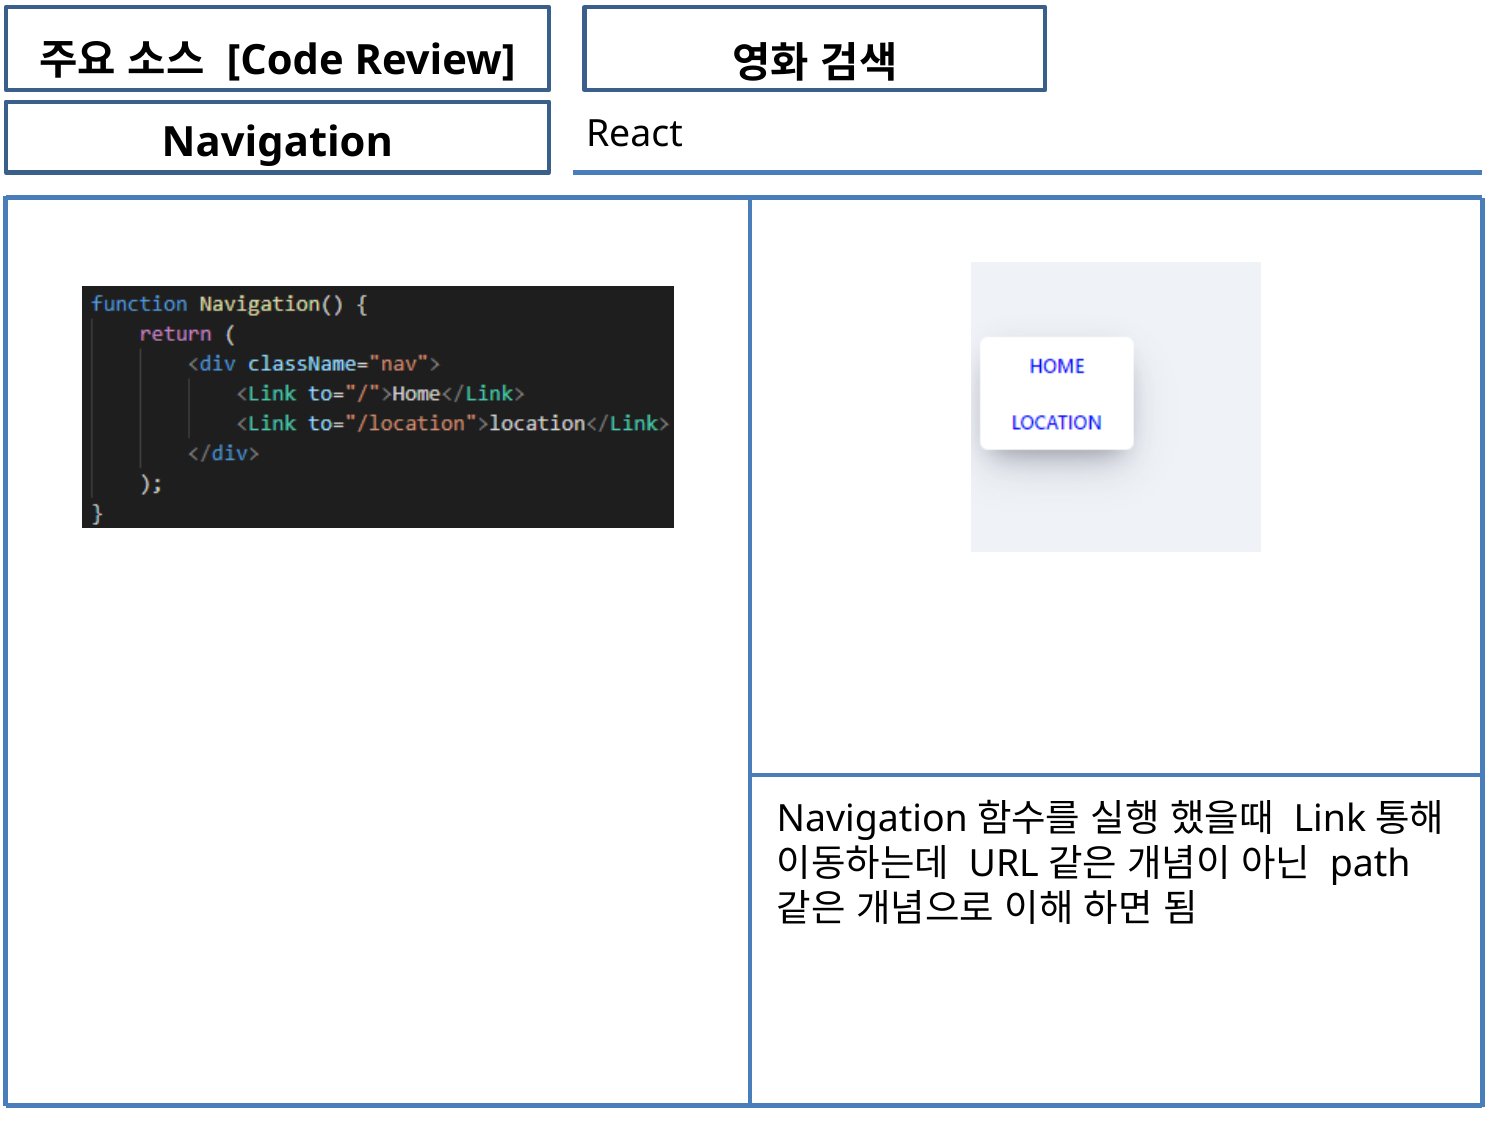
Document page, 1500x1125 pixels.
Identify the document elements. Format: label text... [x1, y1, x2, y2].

picture [971, 262, 1261, 552]
text_box Navigation [4, 100, 551, 175]
picture [82, 286, 674, 528]
text_box 영화 검색 [582, 5, 1047, 92]
text_box 주요 소스 [Code Review] [4, 5, 551, 92]
text_box Navigation함수를 실행 했을때 Link통해 이동하는데 URL같은 개념이 아닌 path 같은 개념으로 이해 하면 됨 [761, 786, 1460, 937]
text_box React [571, 101, 698, 162]
